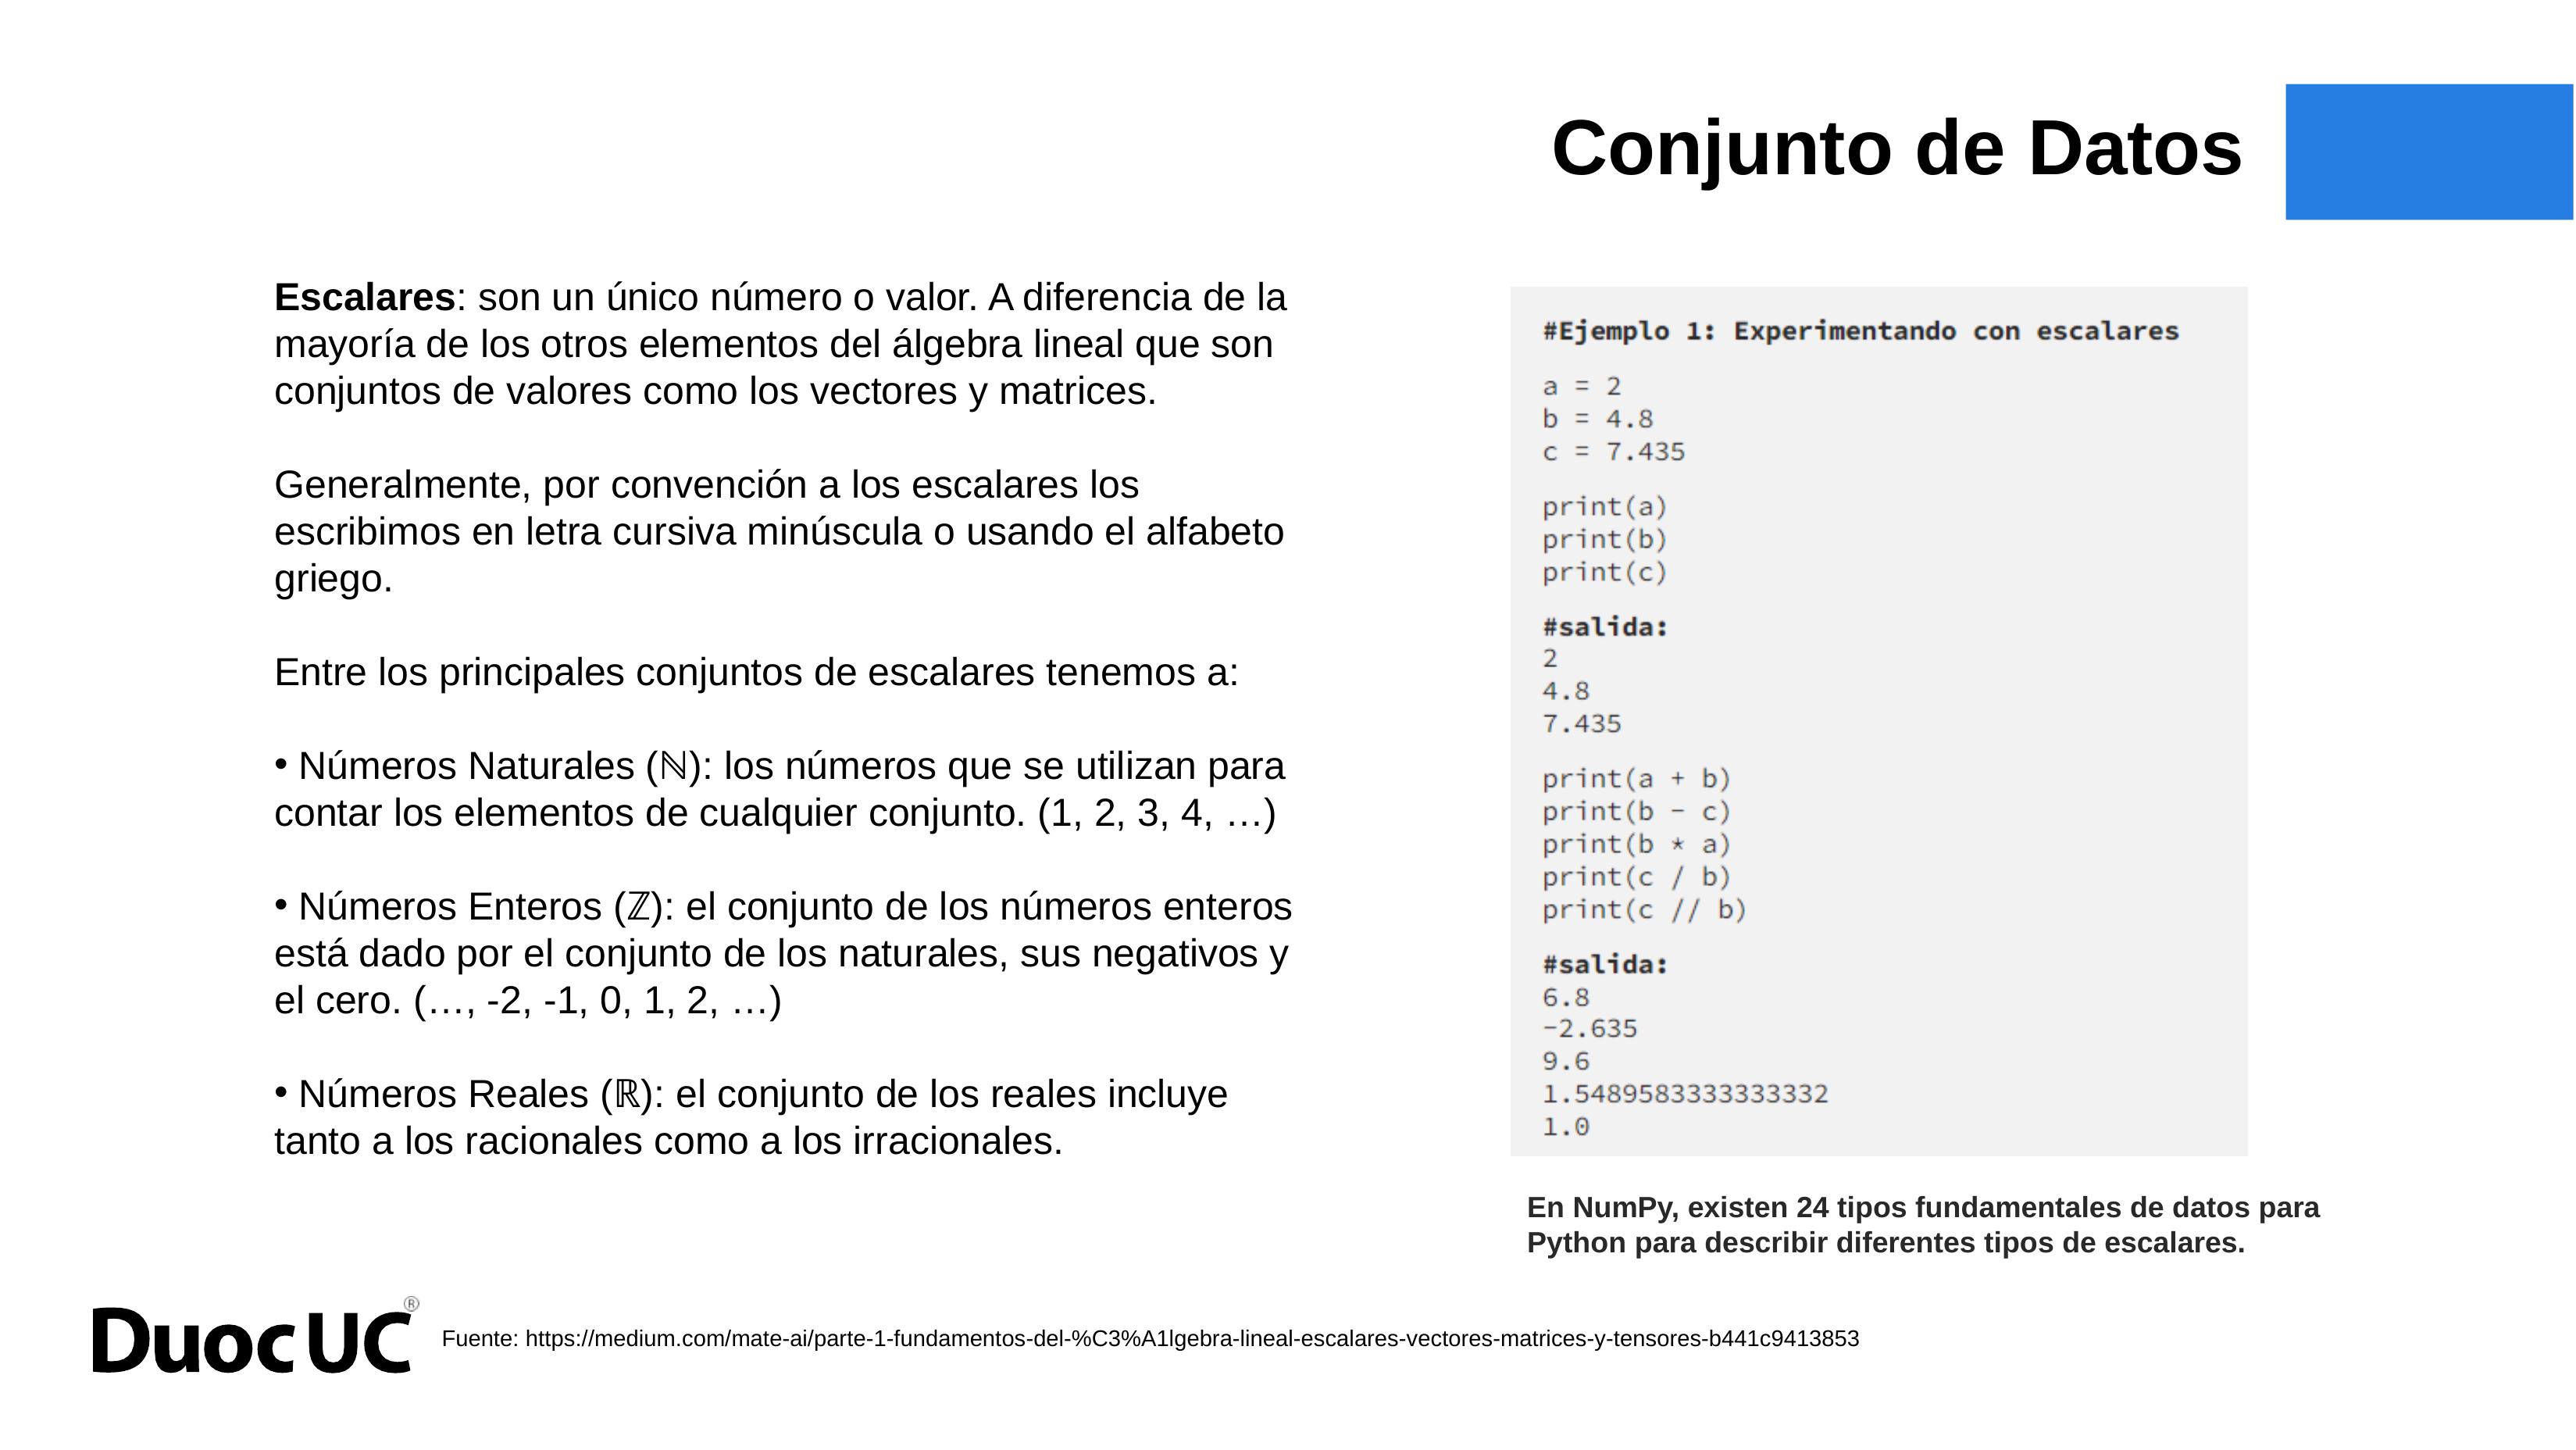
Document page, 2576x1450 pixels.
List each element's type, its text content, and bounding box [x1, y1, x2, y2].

text_box Escalares: son un único número o valor. A diferencia de la mayoría de los otros elementos del álgebra lineal que son conjuntos de valores como los vectores y matrices. Generalmente, por convención a los escalares los escribimos en letra cursiva minúscula o usando el alfabeto griego. Entre los principales conjuntos de escalares tenemos a: Números Naturales (ℕ): los números que se utilizan para contar los elementos de cualquier conjunto. (1, 2, 3, 4, …) Números Enteros (ℤ): el conjunto de los números enteros está dado por el conjunto de los naturales, sus negativos y el cero. (…, -2, -1, 0, 1, 2, …) Números Reales (ℝ): el conjunto de los reales incluye tanto a los racionales como a los irracionales. [262, 266, 1327, 1215]
text_box En NumPy, existen 24 tipos fundamentales de datos para Python para describir diferentes tipos de escalares. [1515, 1182, 2357, 1265]
picture [404, 1296, 419, 1312]
list Conjunto de Datos [93, 96, 2245, 927]
text_box Fuente: https://medium.com/mate-ai/parte-1-fundamentos-del-%C3%A1lgebra-lineal-escalares-vectores-matrices-y-tensores-b441c9413853 [430, 1317, 1877, 1357]
picture [1511, 287, 2248, 1157]
